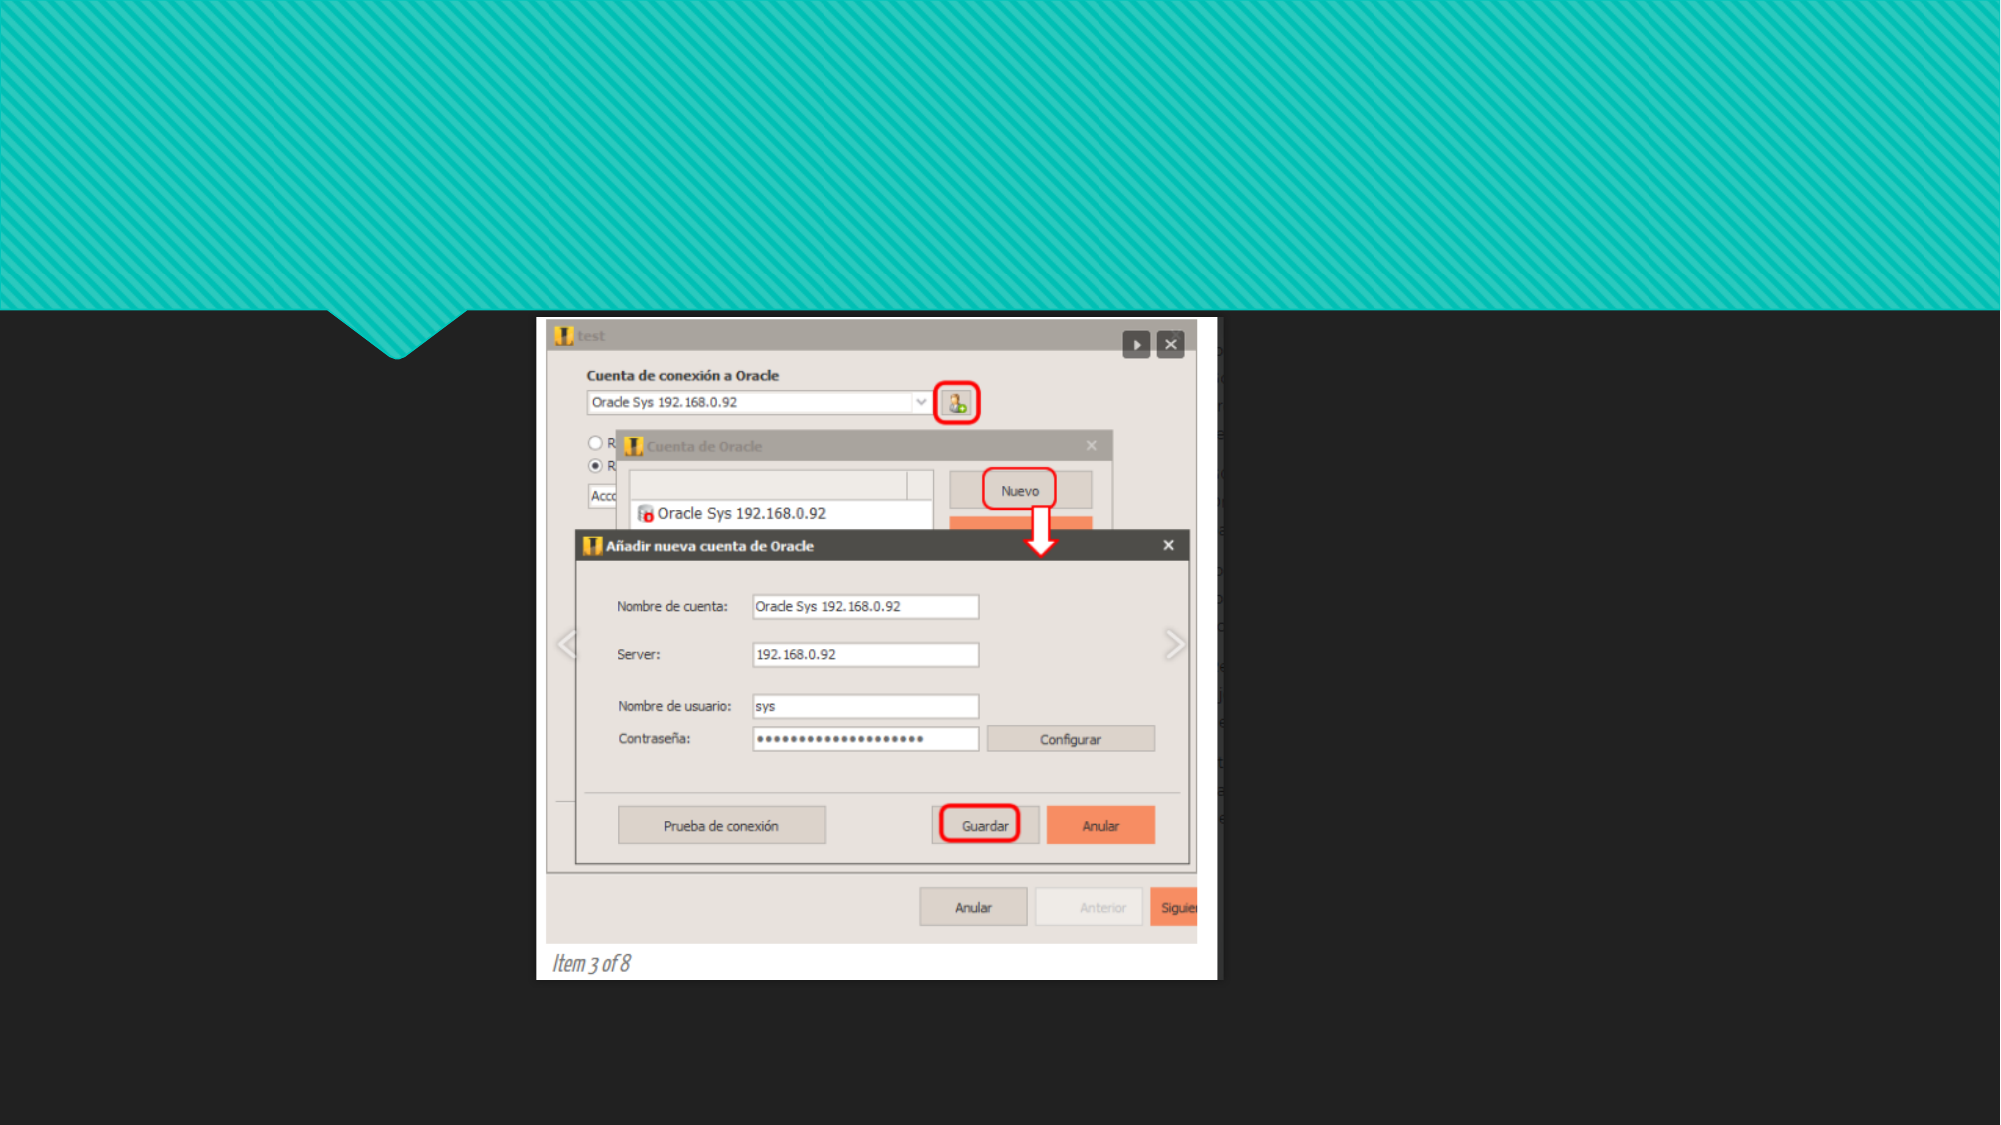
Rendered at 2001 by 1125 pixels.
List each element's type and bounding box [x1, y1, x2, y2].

list [536, 317, 1224, 980]
